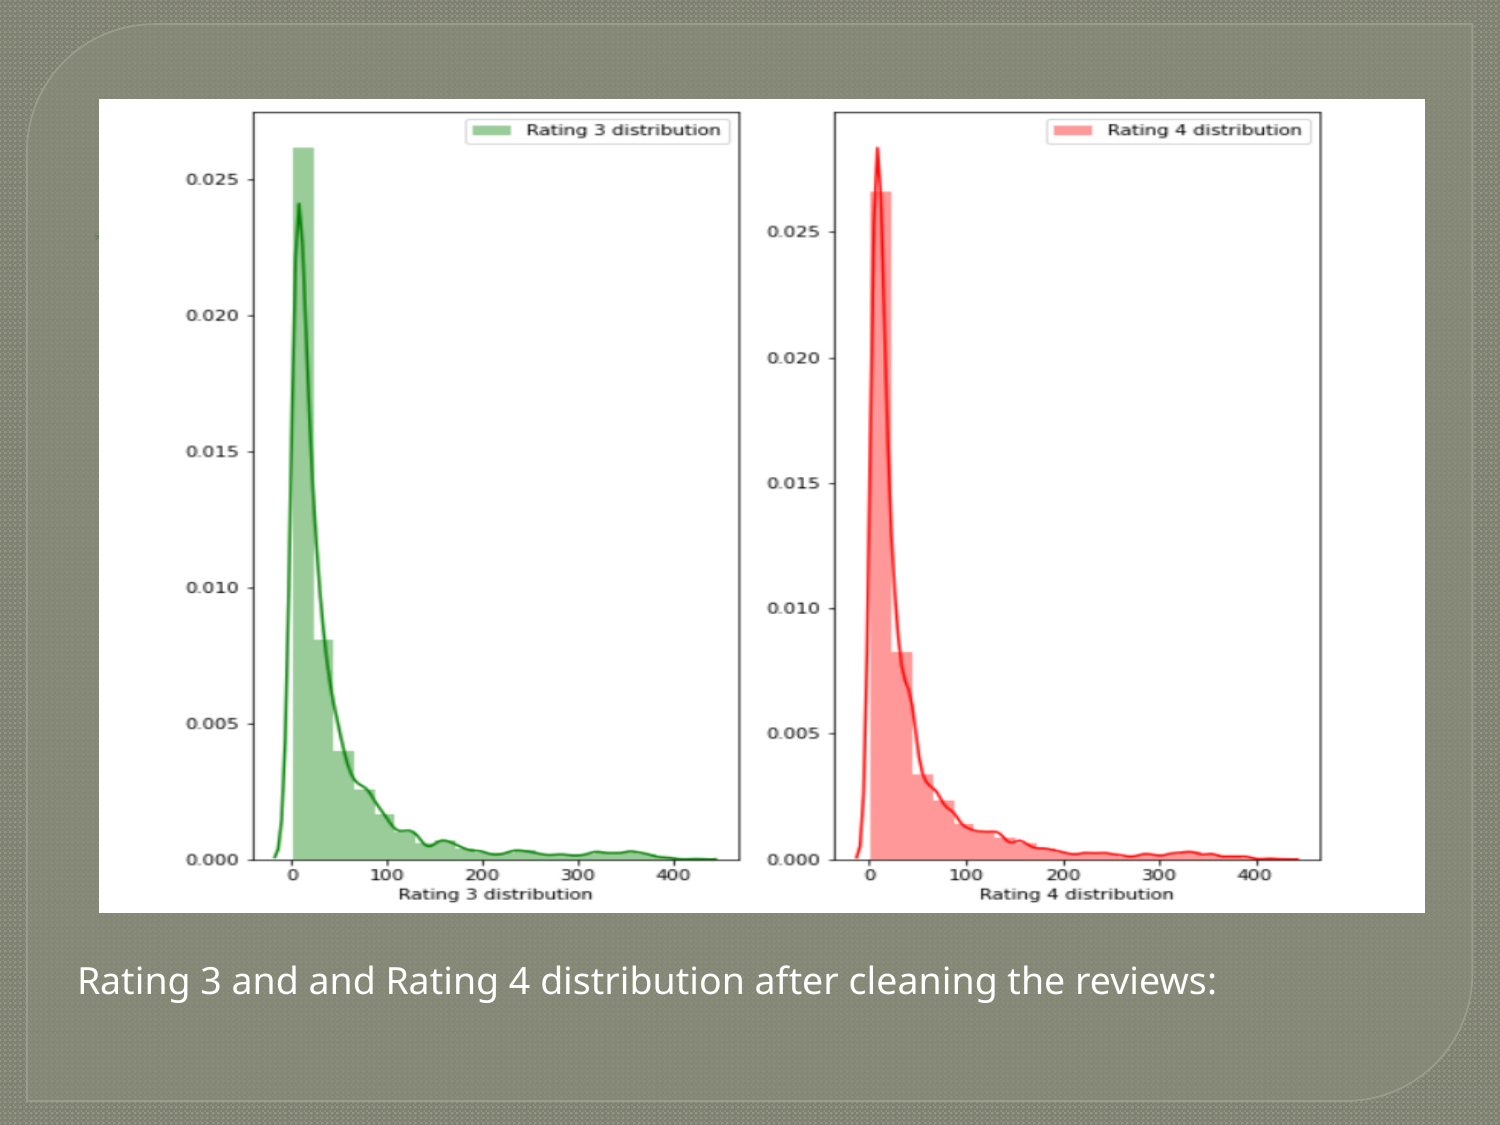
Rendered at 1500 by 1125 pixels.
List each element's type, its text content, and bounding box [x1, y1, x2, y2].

picture [99, 99, 1426, 913]
text_box Rating 3 and and Rating 4 distribution after cleaning the reviews: [62, 949, 1425, 1010]
